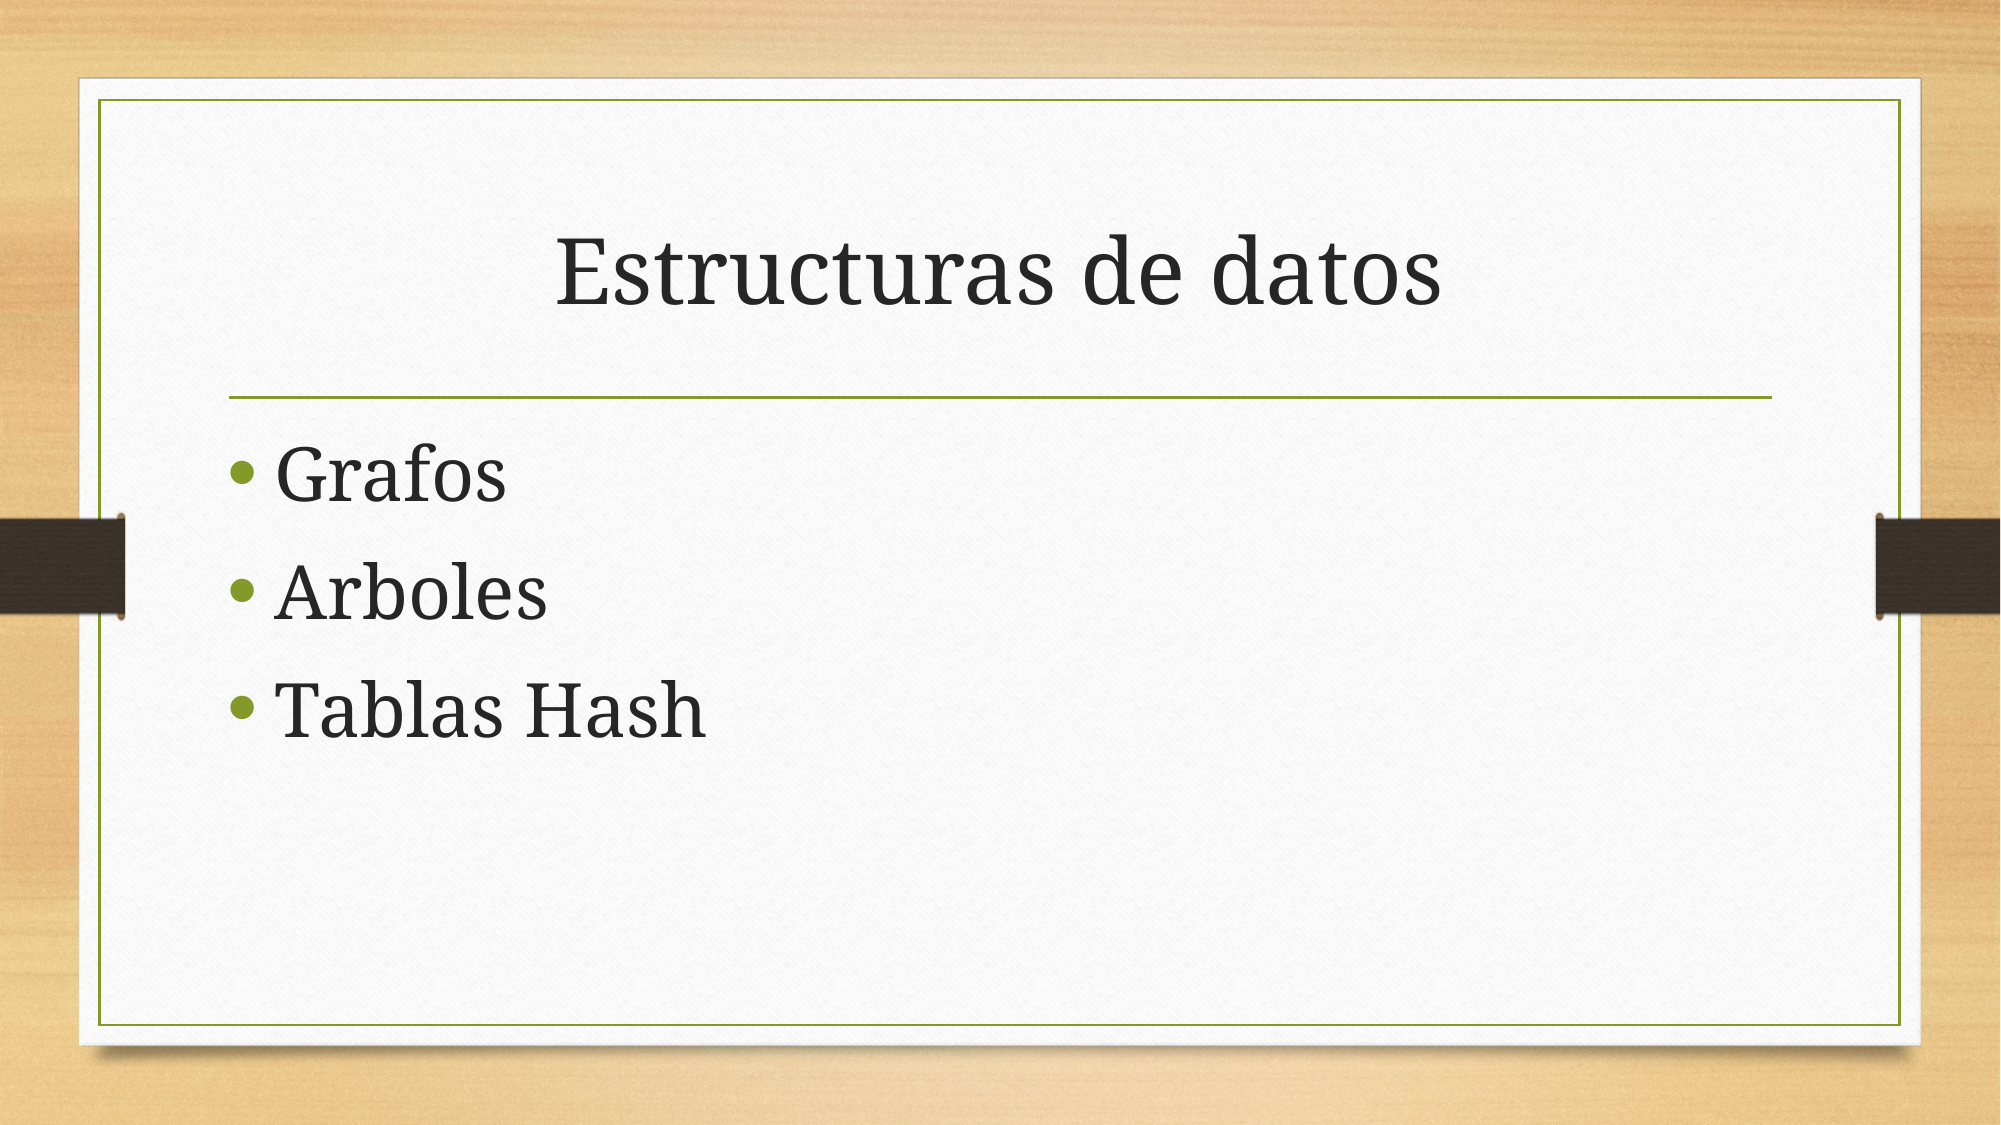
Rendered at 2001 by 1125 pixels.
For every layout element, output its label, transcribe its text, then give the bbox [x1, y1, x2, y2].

list Grafos Arboles Tablas Hash [212, 419, 1788, 964]
picture [0, 0, 2001, 1125]
title Estructuras de datos [212, 161, 1788, 375]
